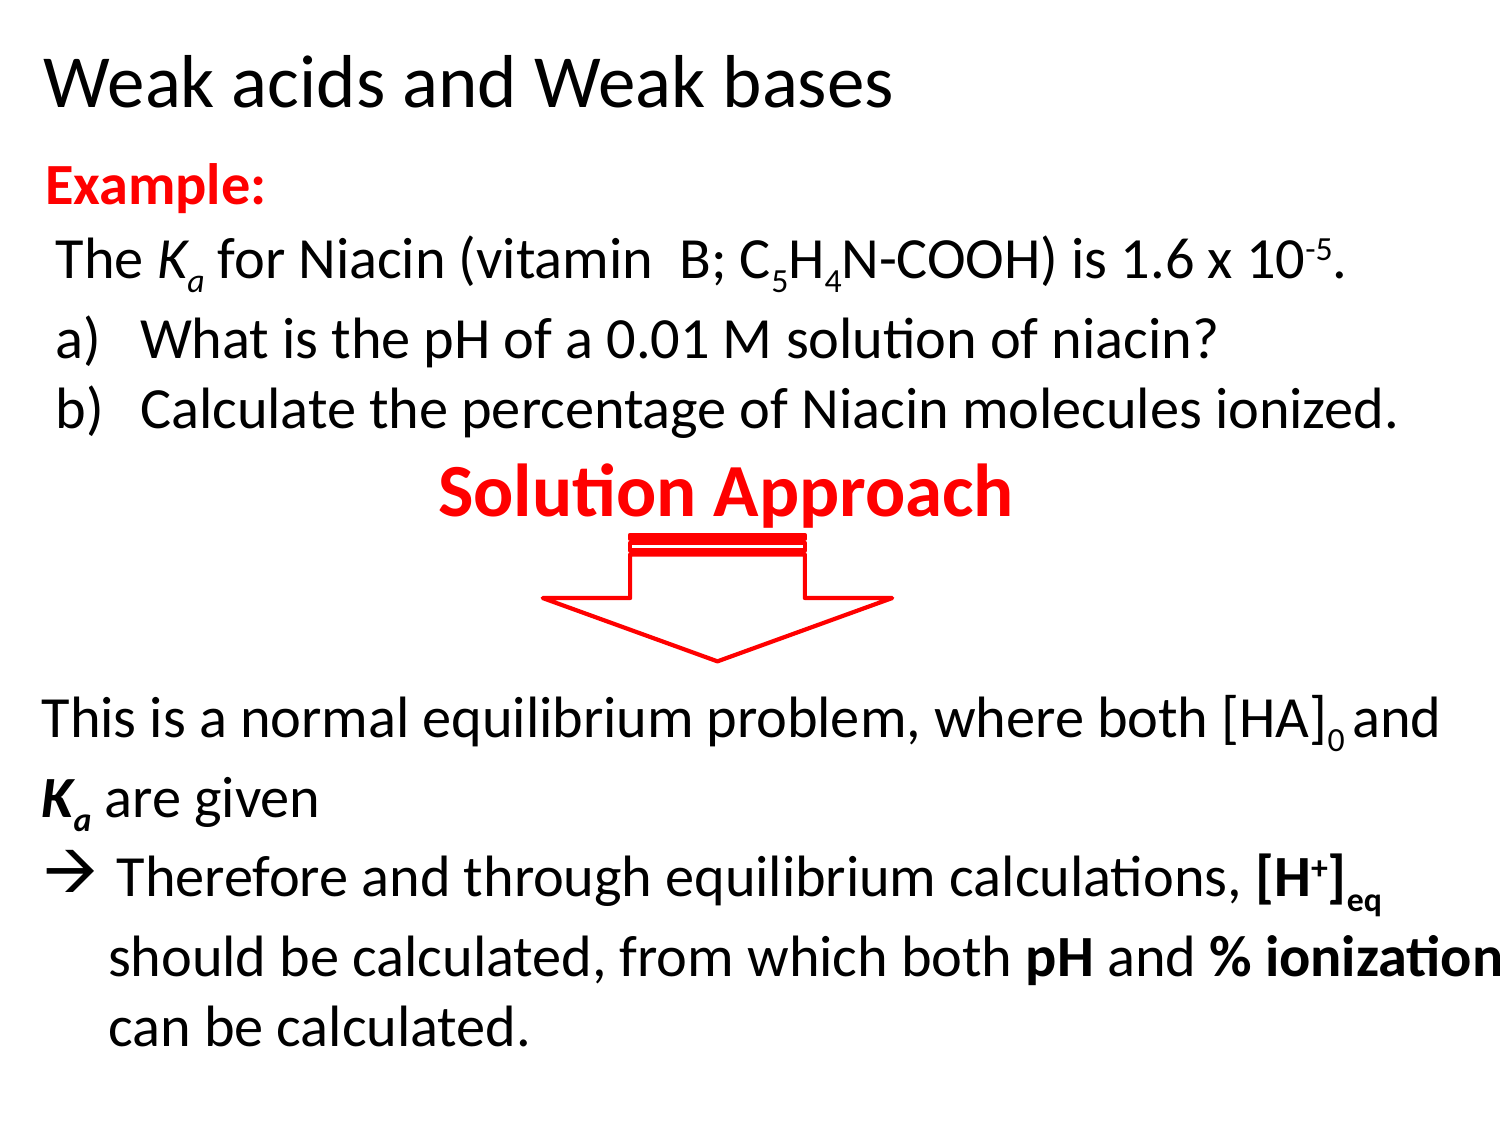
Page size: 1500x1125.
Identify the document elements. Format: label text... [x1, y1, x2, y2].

text_box [540, 533, 895, 664]
text_box This is a normal equilibrium problem, where both [HA]0 and Ka are given Therefore and through equilibrium calculations, [H+]eq should be calculated, from which both pH and % ionization can be calculated. [27, 671, 1500, 1066]
text_box Example: [30, 138, 282, 224]
text_box The Ka for Niacin (vitamin B; C5H4N-COOH) is 1.6 x 10-5. What is the pH of a 0.01 M solution of niacin? Calculate the percentage of Niacin molecules ionized. [41, 212, 1415, 447]
text_box Solution Approach [423, 434, 1030, 540]
text_box Weak acids and Weak bases [28, 24, 910, 130]
